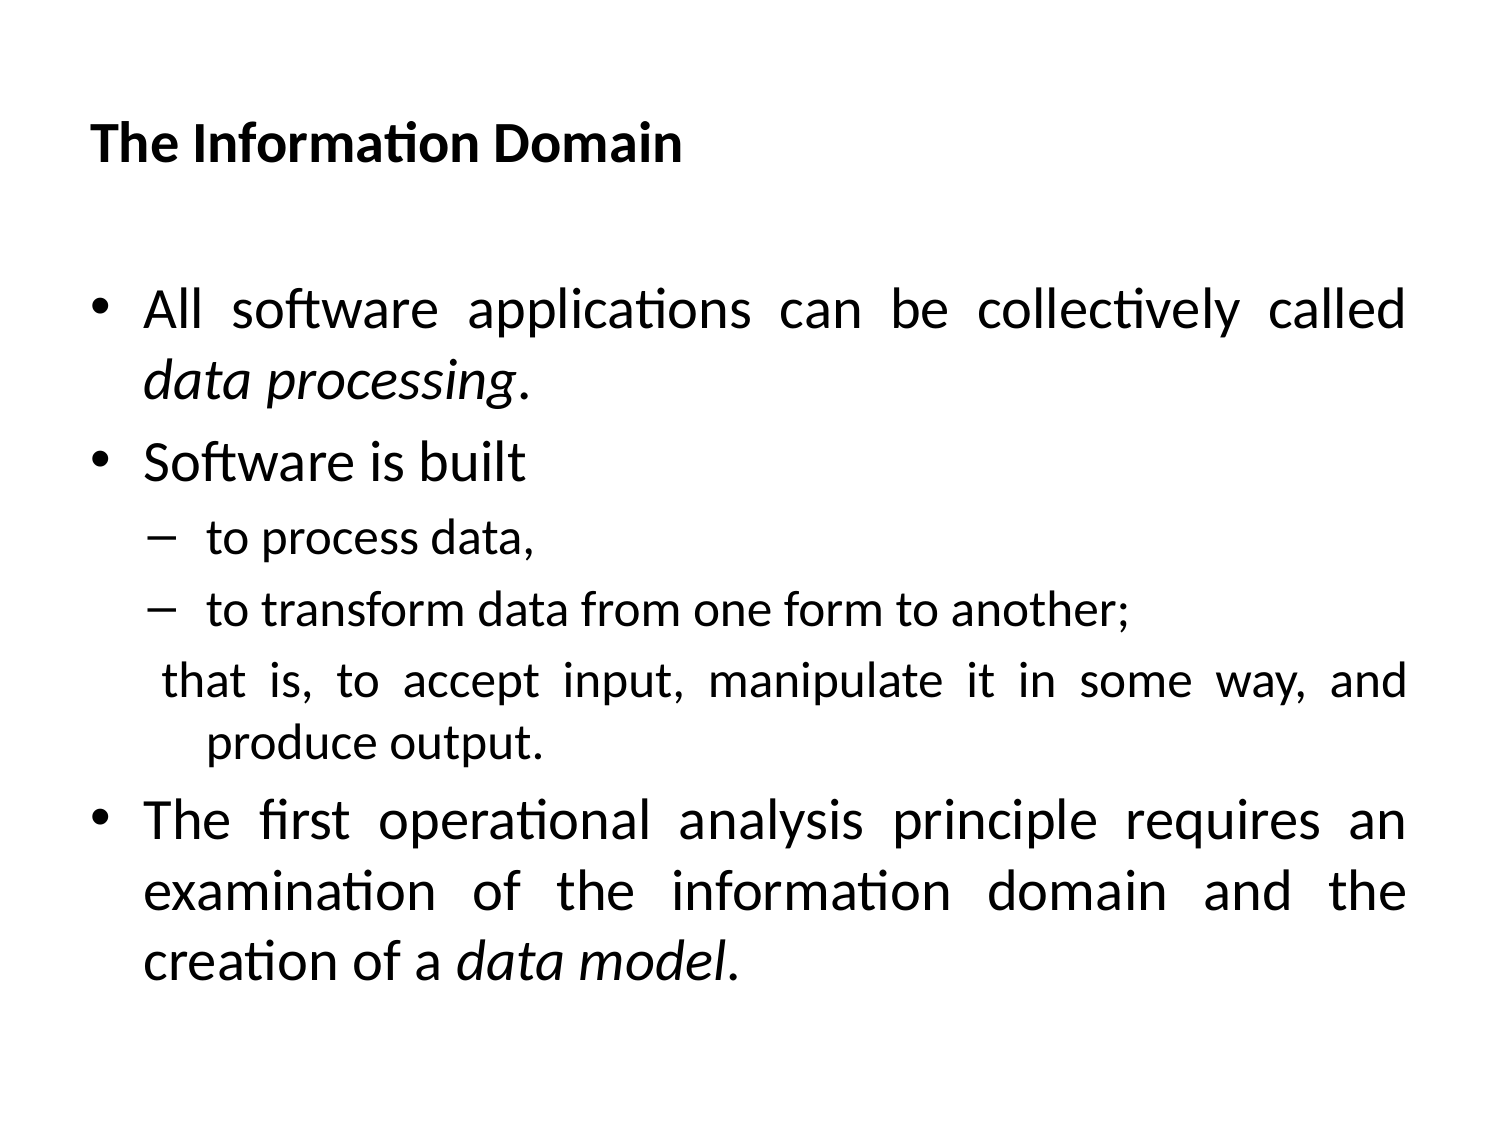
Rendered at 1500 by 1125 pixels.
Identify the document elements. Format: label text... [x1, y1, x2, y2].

title The Information Domain [75, 45, 1425, 233]
list All software applications can be collectively called data processing. Software is built to process data, to transform data from one form to another; that is, to accept input, manipulate it in some way, and produce output. The first operational analysis principle requires an examination of the information domain and the creation of a data model. [75, 262, 1425, 1005]
